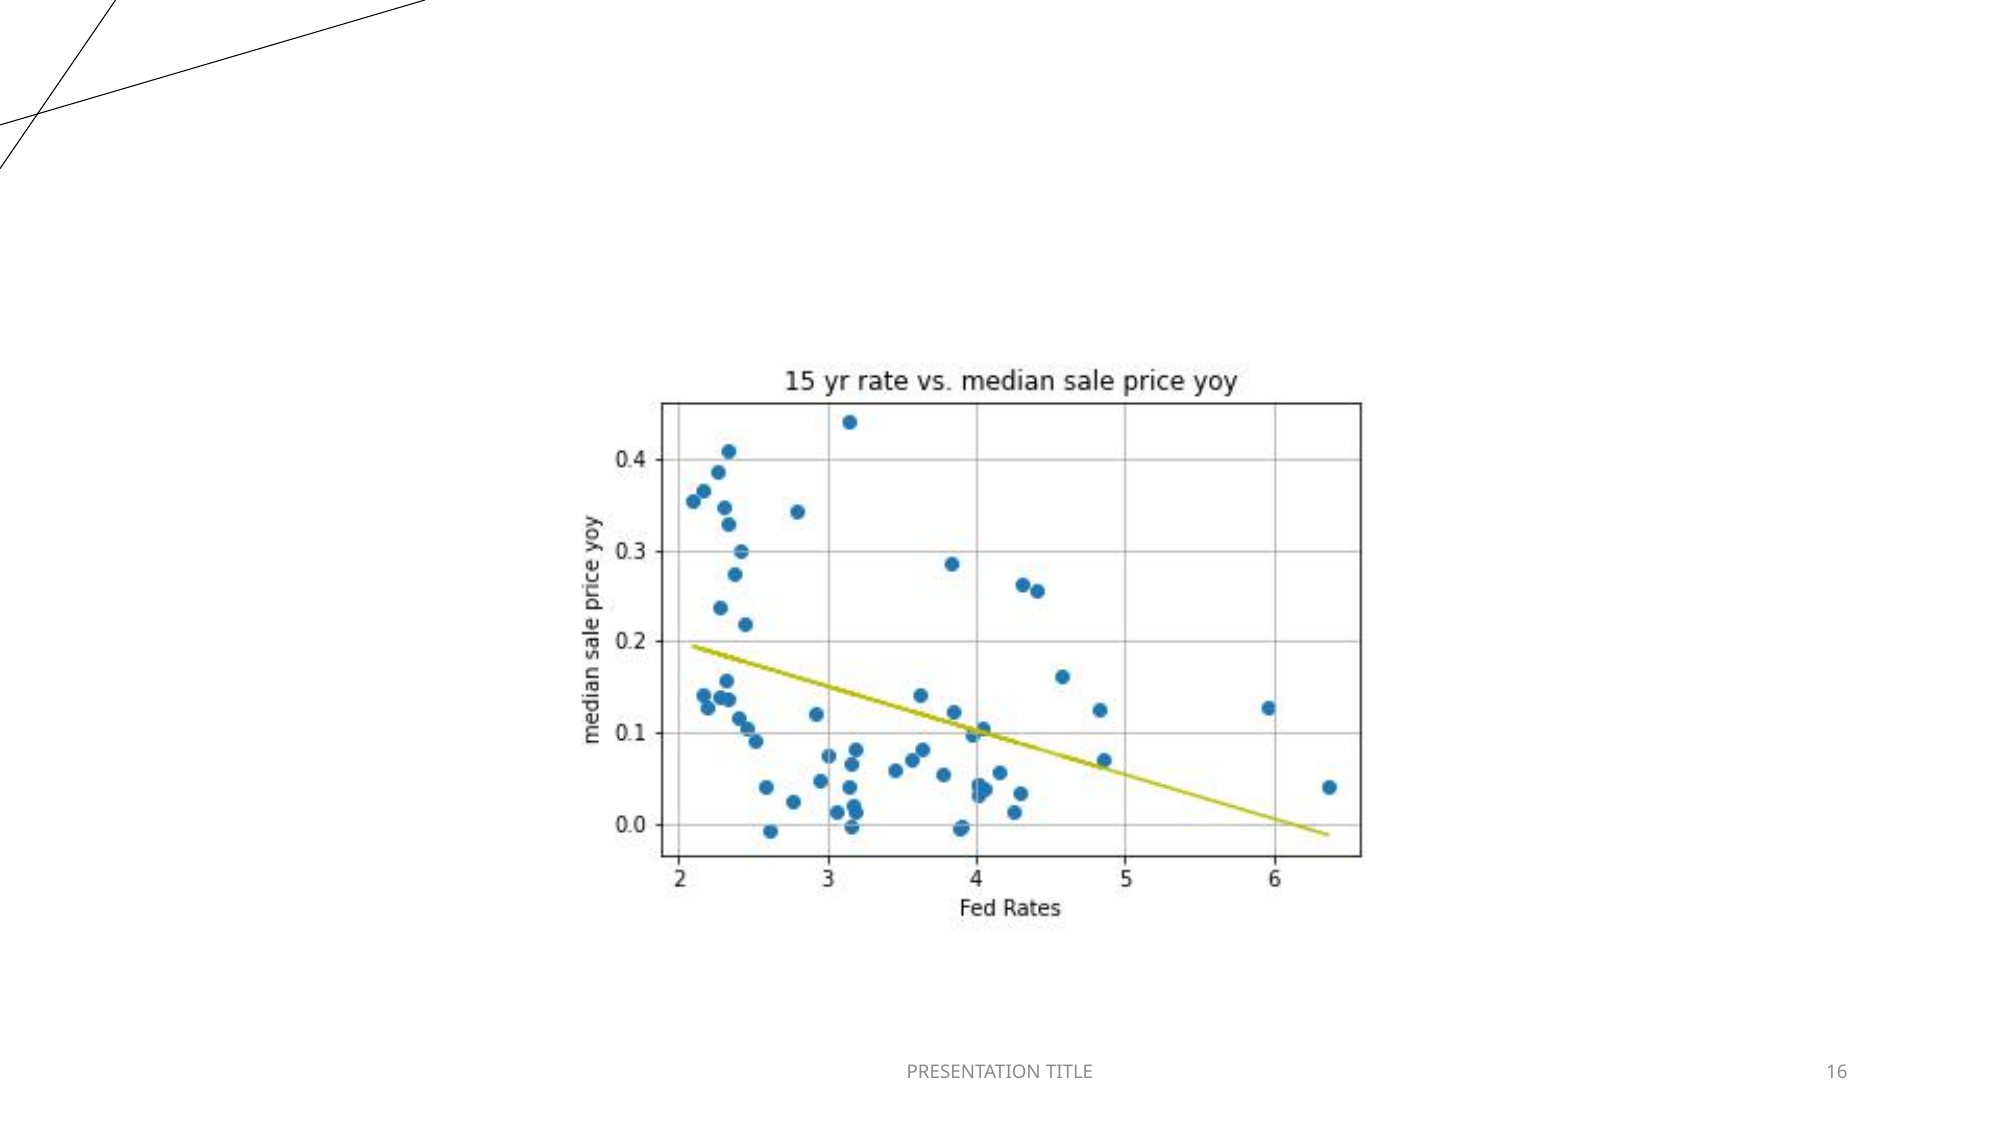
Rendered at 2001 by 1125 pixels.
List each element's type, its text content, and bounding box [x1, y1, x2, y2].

picture [549, 330, 1450, 931]
footer PRESENTATION TITLE [662, 1042, 1338, 1103]
slide_number 16 [1412, 1042, 1863, 1103]
